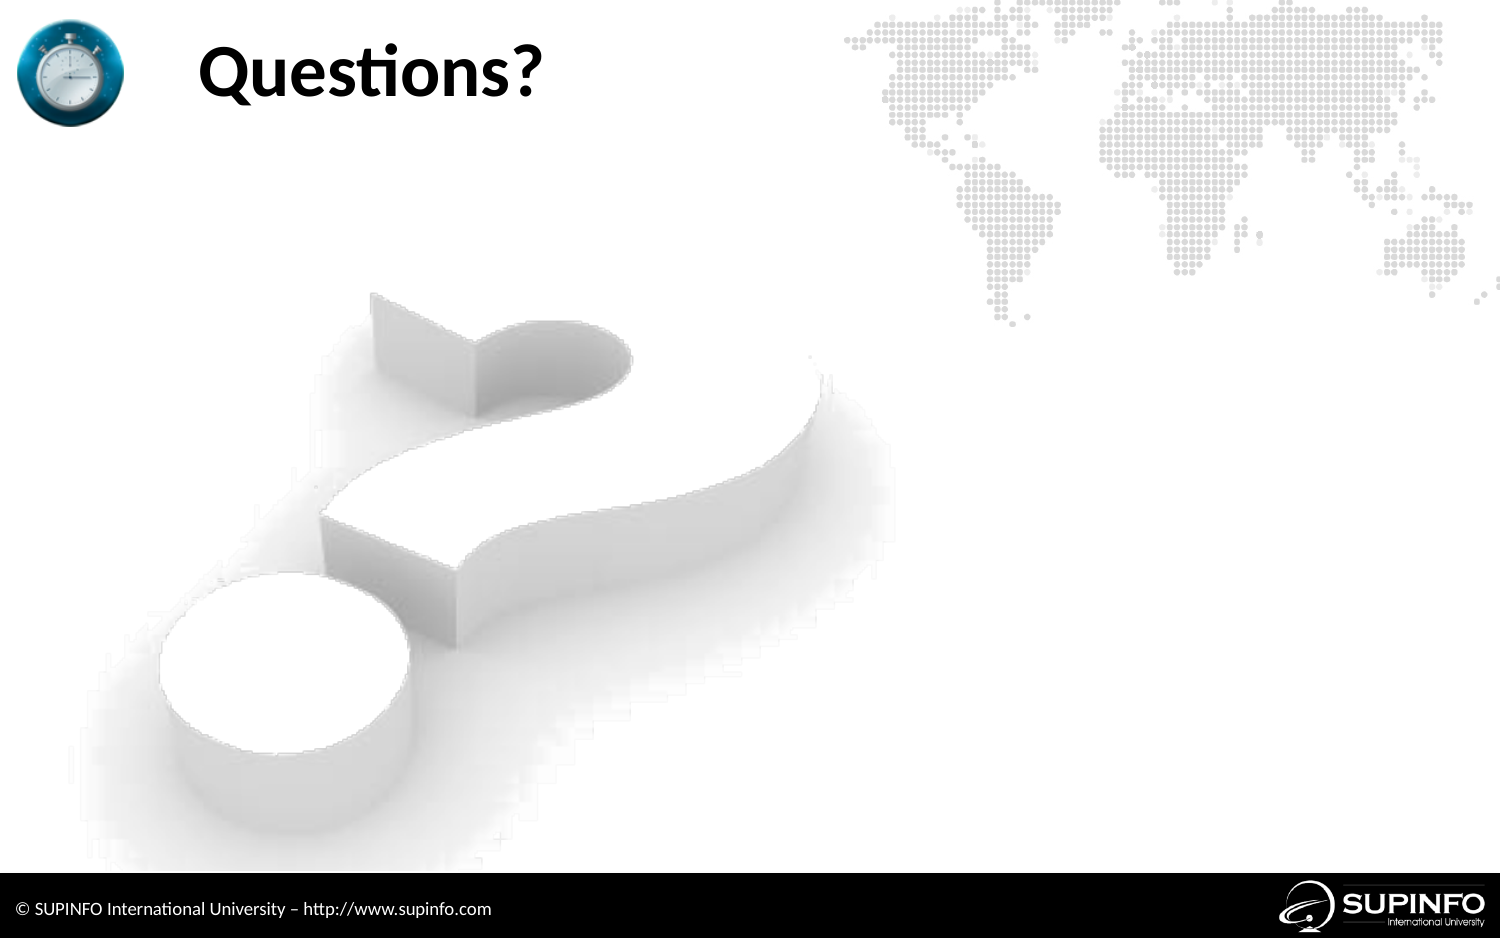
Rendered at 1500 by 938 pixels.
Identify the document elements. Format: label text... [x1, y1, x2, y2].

picture [0, 0, 1500, 871]
picture [36, 34, 104, 112]
picture [1269, 870, 1494, 938]
picture [17, 19, 125, 127]
title Questions? [183, 0, 1489, 133]
